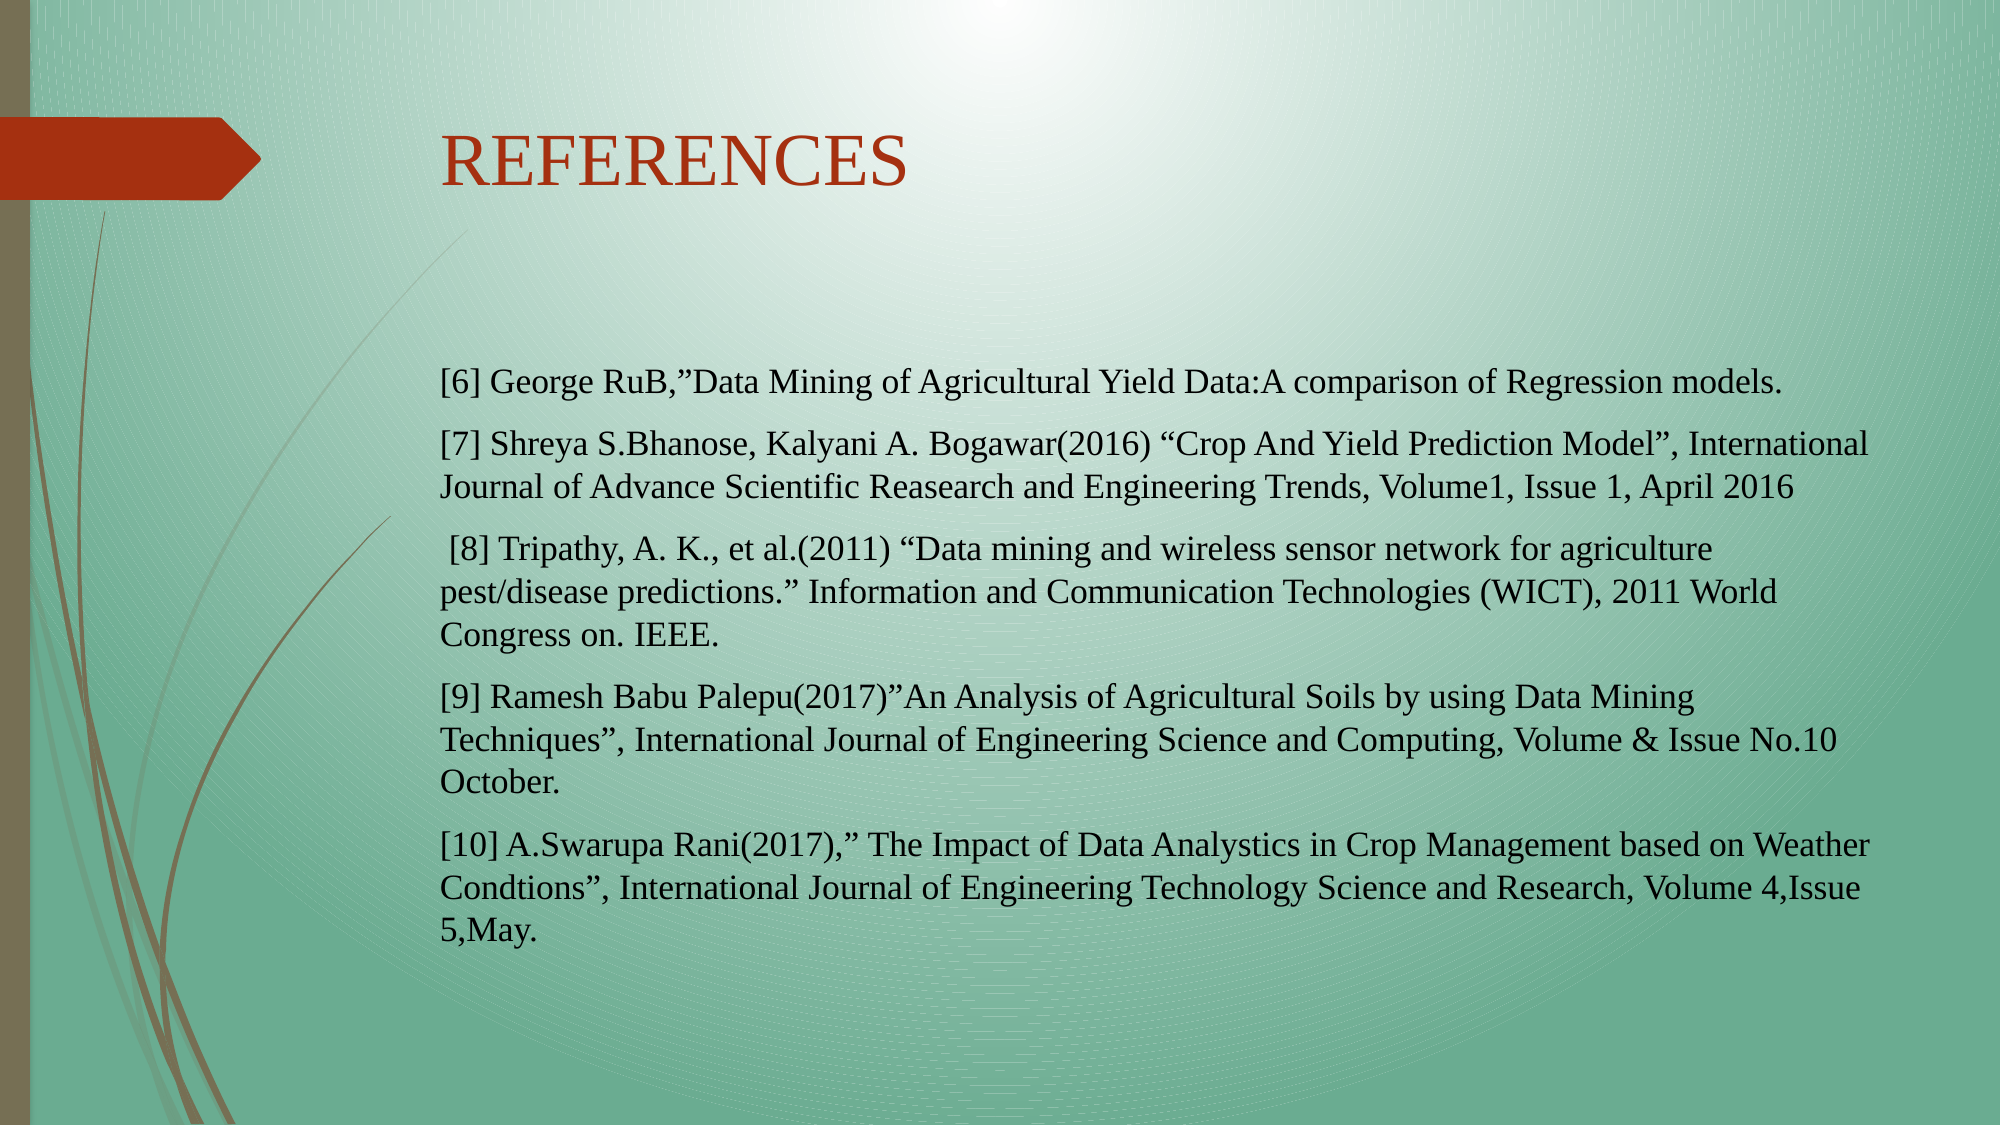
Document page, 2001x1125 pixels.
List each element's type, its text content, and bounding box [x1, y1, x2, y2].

title REFERENCES [425, 102, 1888, 313]
list [6] George RuB,”Data Mining of Agricultural Yield Data:A comparison of Regression models. [7] Shreya S.Bhanose, Kalyani A. Bogawar(2016) “Crop And Yield Prediction Model”, International Journal of Advance Scientific Reasearch and Engineering Trends, Volume1, Issue 1, April 2016 [8] Tripathy, A. K., et al.(2011) “Data mining and wireless sensor network for agriculture pest/disease predictions.” Information and Communication Technologies (WICT), 2011 World Congress on. IEEE. [9] Ramesh Babu Palepu(2017)”An Analysis of Agricultural Soils by using Data Mining Techniques”, International Journal of Engineering Science and Computing, Volume & Issue No.10 October. [10] A.Swarupa Rani(2017),” The Impact of Data Analystics in Crop Management based on Weather Condtions”, International Journal of Engineering Technology Science and Research, Volume 4,Issue 5,May. [424, 350, 1888, 970]
